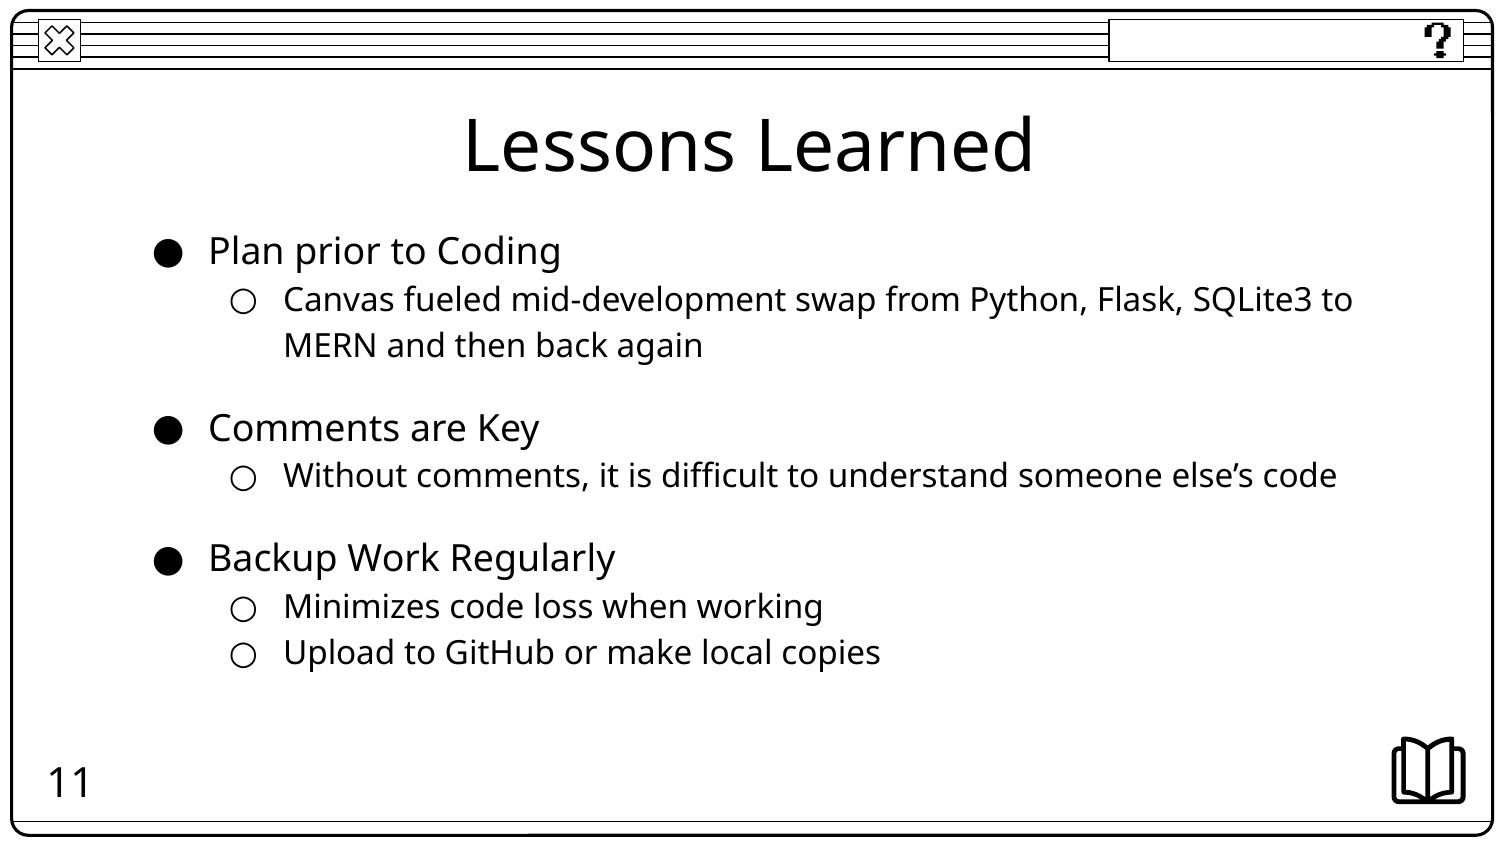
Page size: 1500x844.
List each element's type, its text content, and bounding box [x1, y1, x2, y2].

text_box [1391, 736, 1466, 805]
title 11 [23, 741, 118, 844]
list Plan prior to Coding Canvas fueled mid-development swap from Python, Flask, SQLite3 to MERN and then back again Comments are Key Without comments, it is difficult to understand someone else’s code Backup Work Regularly Minimizes code loss when working Upload to GitHub or make local copies [118, 196, 1382, 702]
title Lessons Learned [118, 95, 1382, 189]
